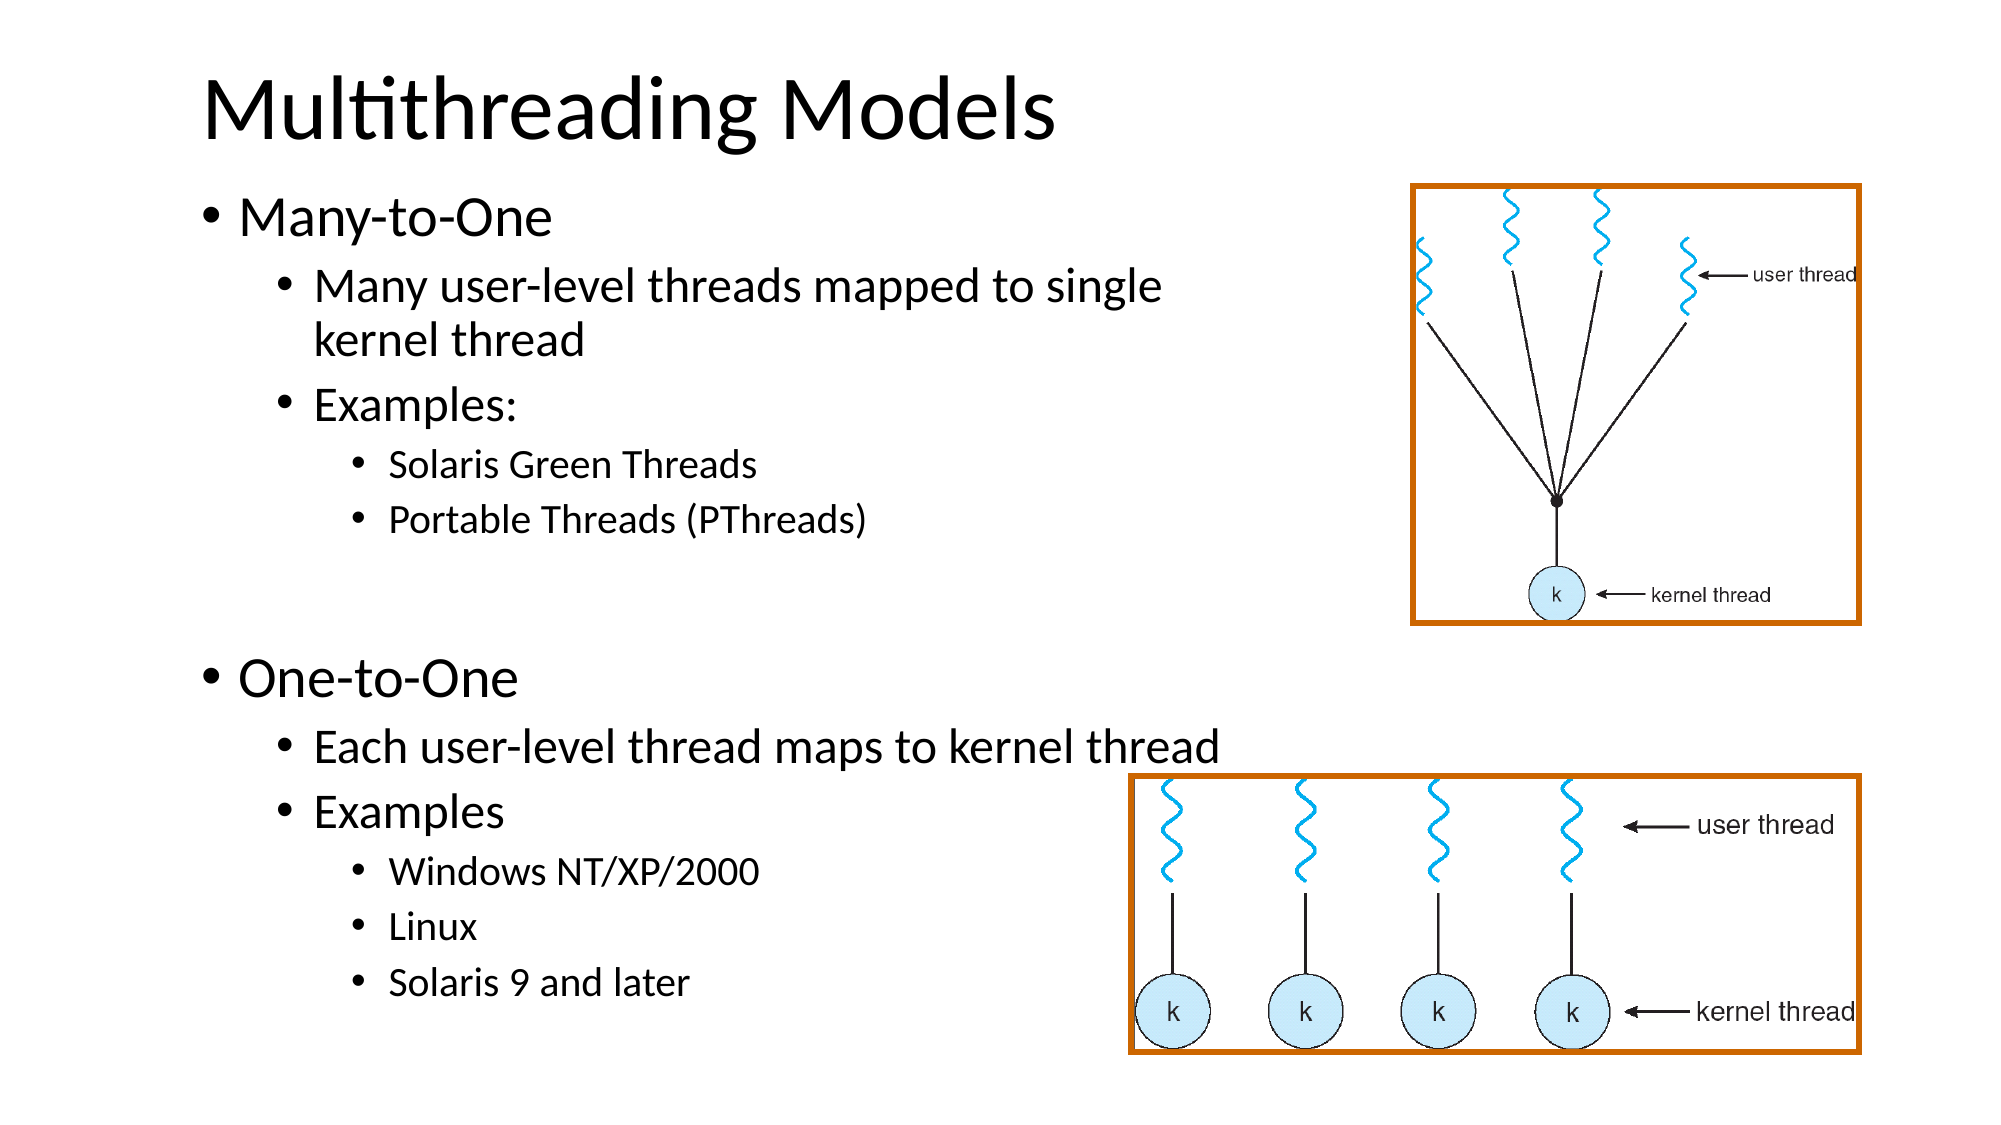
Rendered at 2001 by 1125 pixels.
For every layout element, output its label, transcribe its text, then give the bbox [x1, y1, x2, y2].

picture [1415, 188, 1857, 620]
picture [1134, 779, 1857, 1050]
list Many-to-One Many user-level threads mapped to single kernel thread Examples: Solaris Green Threads Portable Threads (PThreads) One-to-One Each user-level thread maps to kernel thread Examples Windows NT/XP/2000 Linux Solaris 9 and later [186, 178, 1734, 1125]
title Multithreading Models [186, 41, 1829, 179]
